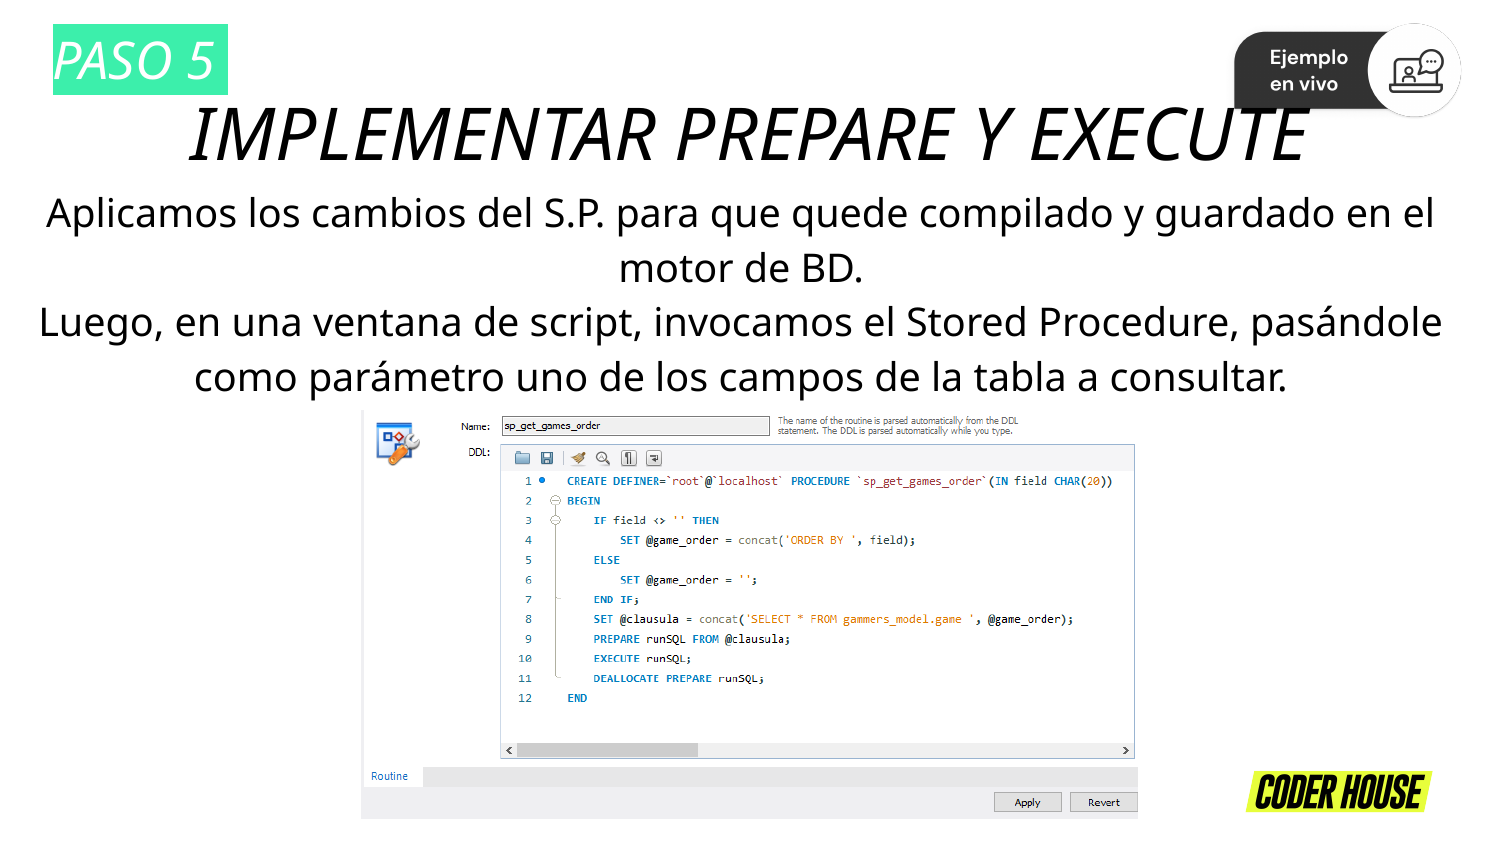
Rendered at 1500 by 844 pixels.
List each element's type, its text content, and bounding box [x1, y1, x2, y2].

text_box Aplicamos los cambios del S.P. para que quede compilado y guardado en el motor de BD. Luego, en una ventana de script, invocamos el Stored Procedure, pasándole como parámetro uno de los campos de la tabla a consultar. [22, 236, 1461, 386]
picture [1241, 764, 1437, 819]
text_box PASO 5. [37, 12, 327, 72]
text_box IMPLEMENTAR PREPARE Y EXECUTE [0, 72, 1500, 236]
picture [361, 410, 1139, 819]
picture [1213, 16, 1483, 123]
